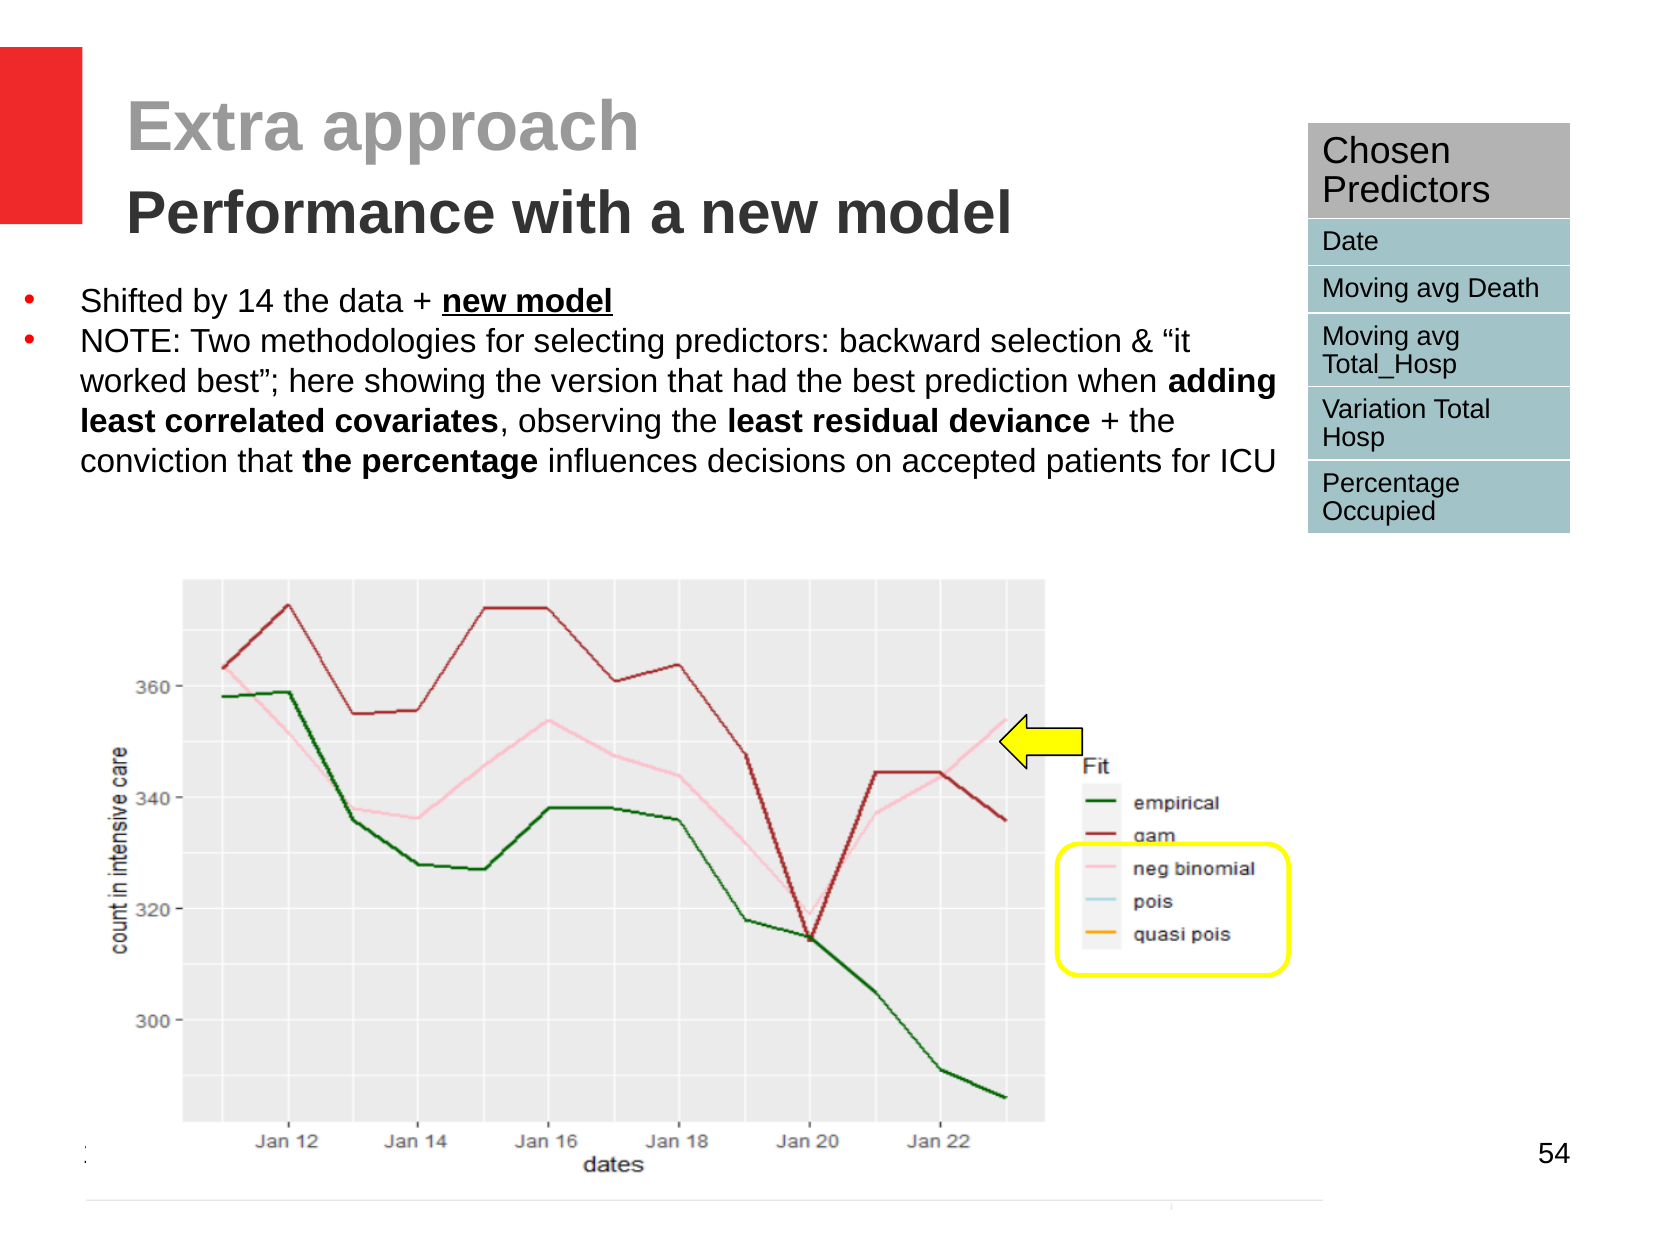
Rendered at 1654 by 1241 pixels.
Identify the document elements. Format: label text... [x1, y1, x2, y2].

title Extra approach Performance with a new model [126, 35, 1279, 280]
table_cell Variation Total Hosp [1308, 387, 1570, 459]
list Shifted by 14 the data + new model NOTE: Two methodologies for selecting predictors: backward selection & “it worked best”; here showing the version that had the best prediction when adding least correlated covariates, observing the least residual deviance + the conviction that the percentage influences decisions on accepted patients for ICU [23, 279, 1307, 489]
picture [86, 549, 1323, 1211]
table_cell Moving avg Total_Hosp [1308, 314, 1570, 386]
table_cell Moving avg Death [1308, 266, 1570, 312]
table_cell Date [1308, 219, 1570, 265]
table_cell Percentage Occupied [1308, 461, 1570, 533]
table_header Chosen Predictors [1308, 123, 1570, 218]
slide_number 54 [1326, 1129, 1571, 1215]
